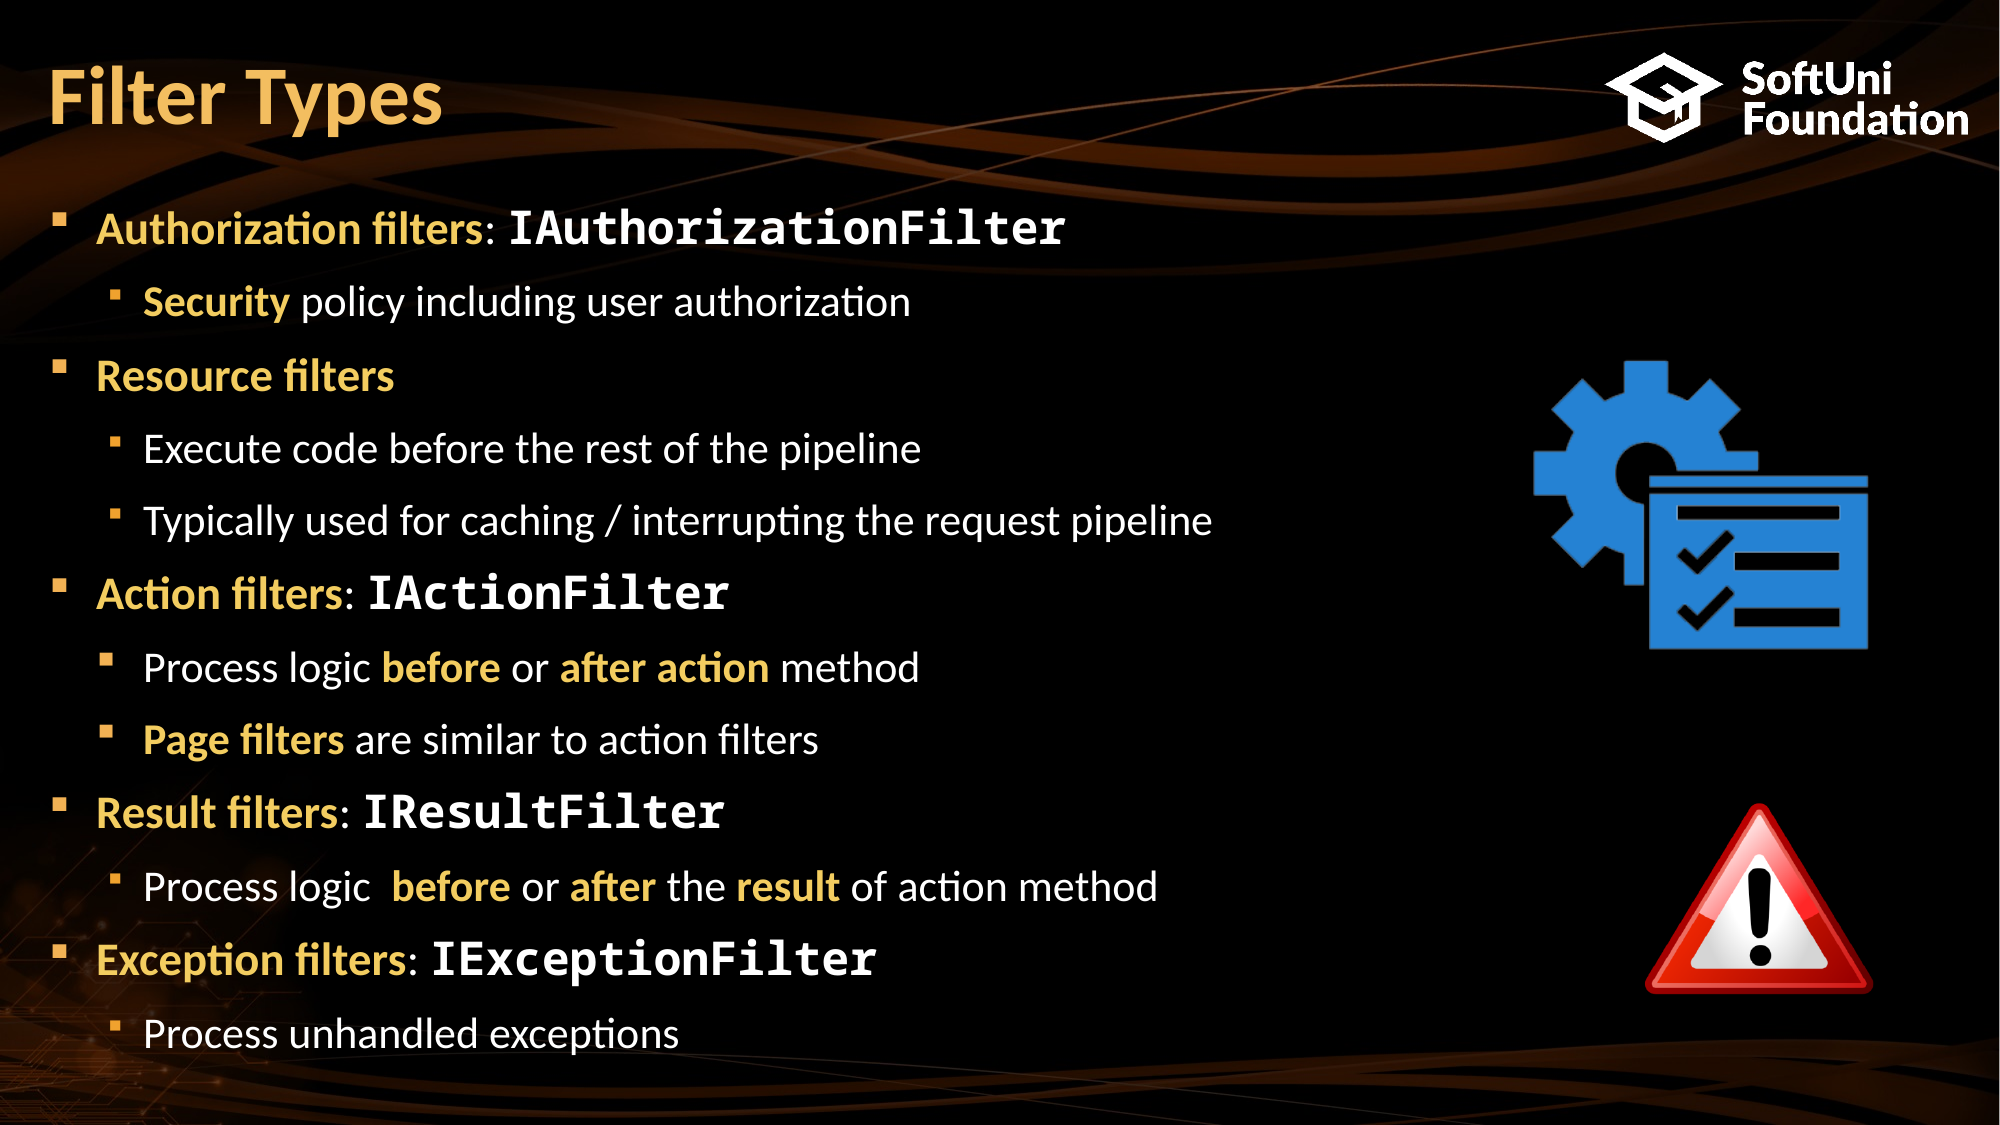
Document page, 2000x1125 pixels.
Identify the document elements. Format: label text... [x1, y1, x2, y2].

picture [0, 0, 2000, 1125]
list Authorization filters: IAuthorizationFilter Security policy including user authorization Resource filters Execute code before the rest of the pipeline Typically used for caching / interrupting the request pipeline Action filters: IActionFilter Process logic before or after action method Page filters are similar to action filters Result filters: IResultFilter Process logic before or after the result of action method Exception filters: IExceptionFilter Process unhandled exceptions [31, 188, 1938, 1075]
title Filter Types [30, 6, 1602, 189]
text_box [30, 299, 1625, 1057]
